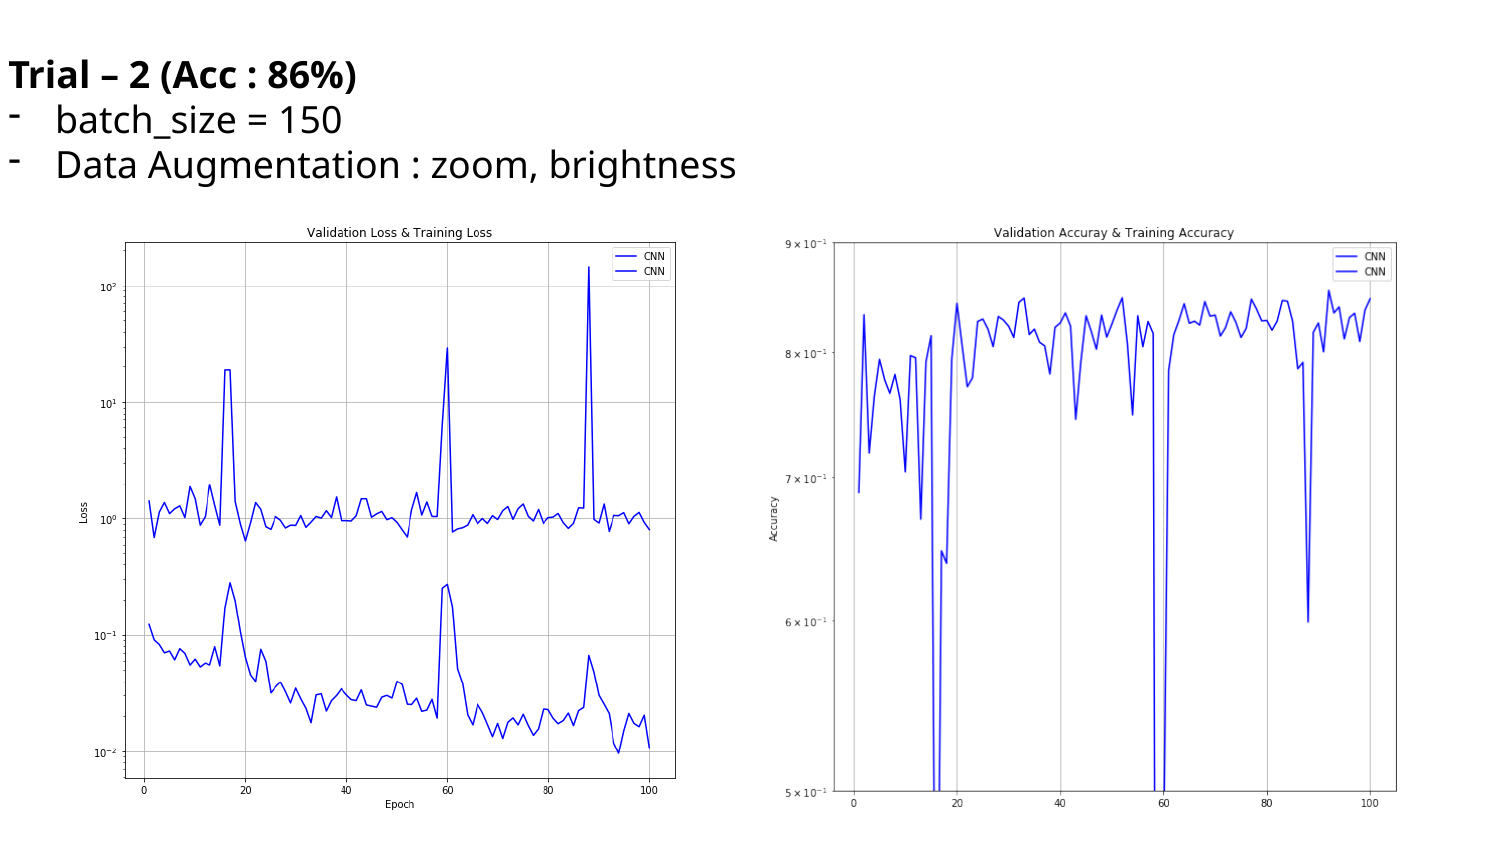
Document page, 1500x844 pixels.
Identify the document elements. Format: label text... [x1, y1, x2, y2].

picture [763, 220, 1402, 815]
picture [72, 220, 680, 815]
text_box Trial – 2 (Acc : 86%) batch_size = 150 Data Augmentation : zoom, brightness [0, 43, 753, 194]
